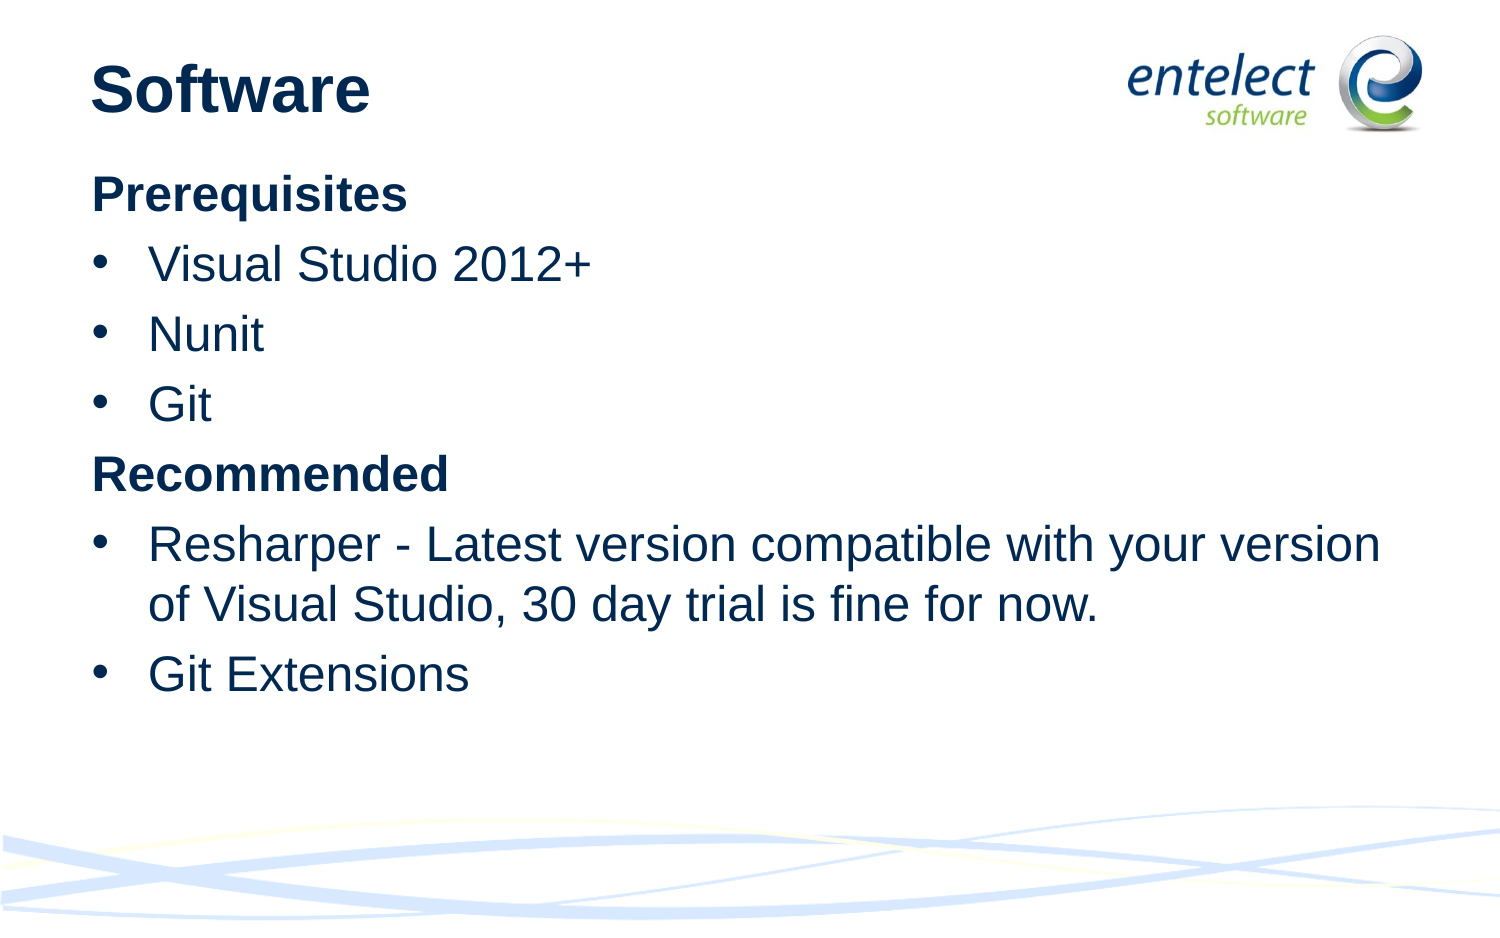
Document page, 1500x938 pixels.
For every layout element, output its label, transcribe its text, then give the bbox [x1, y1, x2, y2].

picture [1128, 33, 1424, 37]
list Prerequisites Visual Studio 2012+ Nunit Git Recommended Resharper - Latest version compatible with your version of Visual Studio, 30 day trial is fine for now. Git Extensions [76, 153, 1427, 773]
title Software [75, 37, 1425, 134]
